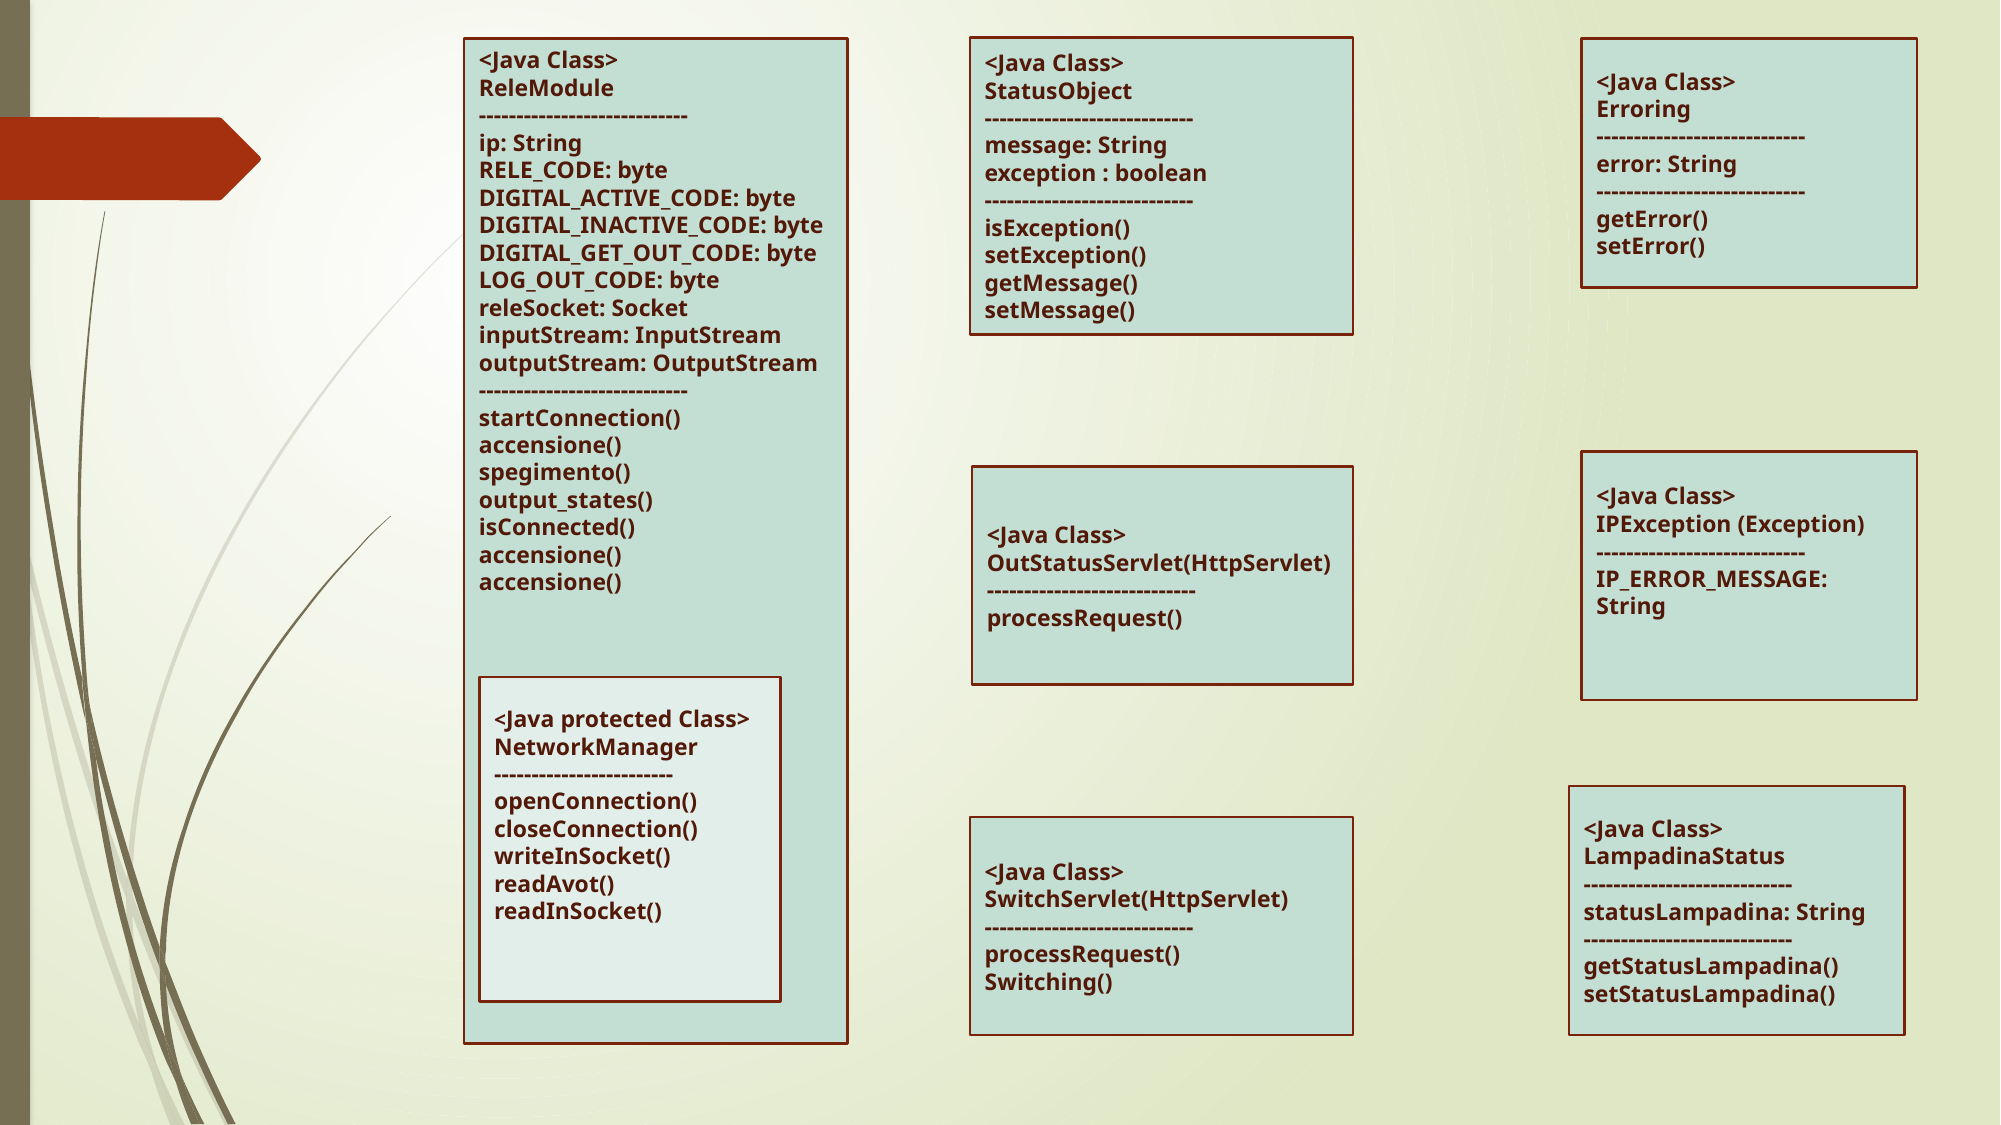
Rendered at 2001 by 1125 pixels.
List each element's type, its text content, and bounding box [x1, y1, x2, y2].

text_box <Java Class> SwitchServlet(HttpServlet) ---------------------------- processRequest() Switching() [969, 816, 1354, 1036]
text_box <Java Class> OutStatusServlet(HttpServlet) ---------------------------- processRequest() [971, 465, 1354, 686]
text_box <Java Class> LampadinaStatus ---------------------------- statusLampadina: String ---------------------------- getStatusLampadina() setStatusLampadina() [1568, 785, 1906, 1036]
text_box <Java Class> Erroring ---------------------------- error: String ---------------------------- getError() setError() [1580, 37, 1918, 289]
text_box <Java Class> StatusObject ---------------------------- message: String exception : boolean ---------------------------- isException() setException() getMessage() setMessage() [969, 36, 1354, 336]
text_box <Java Class> ReleModule ---------------------------- ip: String RELE_CODE: byte DIGITAL_ACTIVE_CODE: byte DIGITAL_INACTIVE_CODE: byte DIGITAL_GET_OUT_CODE: byte LOG_OUT_CODE: byte releSocket: Socket inputStream: InputStream outputStream: OutputStream ---------------------------- startConnection() accensione() spegimento() output_states() isConnected() accensione() accensione() [463, 37, 849, 1045]
text_box <Java protected Class> NetworkManager ------------------------ openConnection() closeConnection() writeInSocket() readAvot() readInSocket() [478, 676, 782, 1003]
text_box <Java Class> IPException (Exception) ---------------------------- IP_ERROR_MESSAGE: String [1580, 450, 1918, 701]
